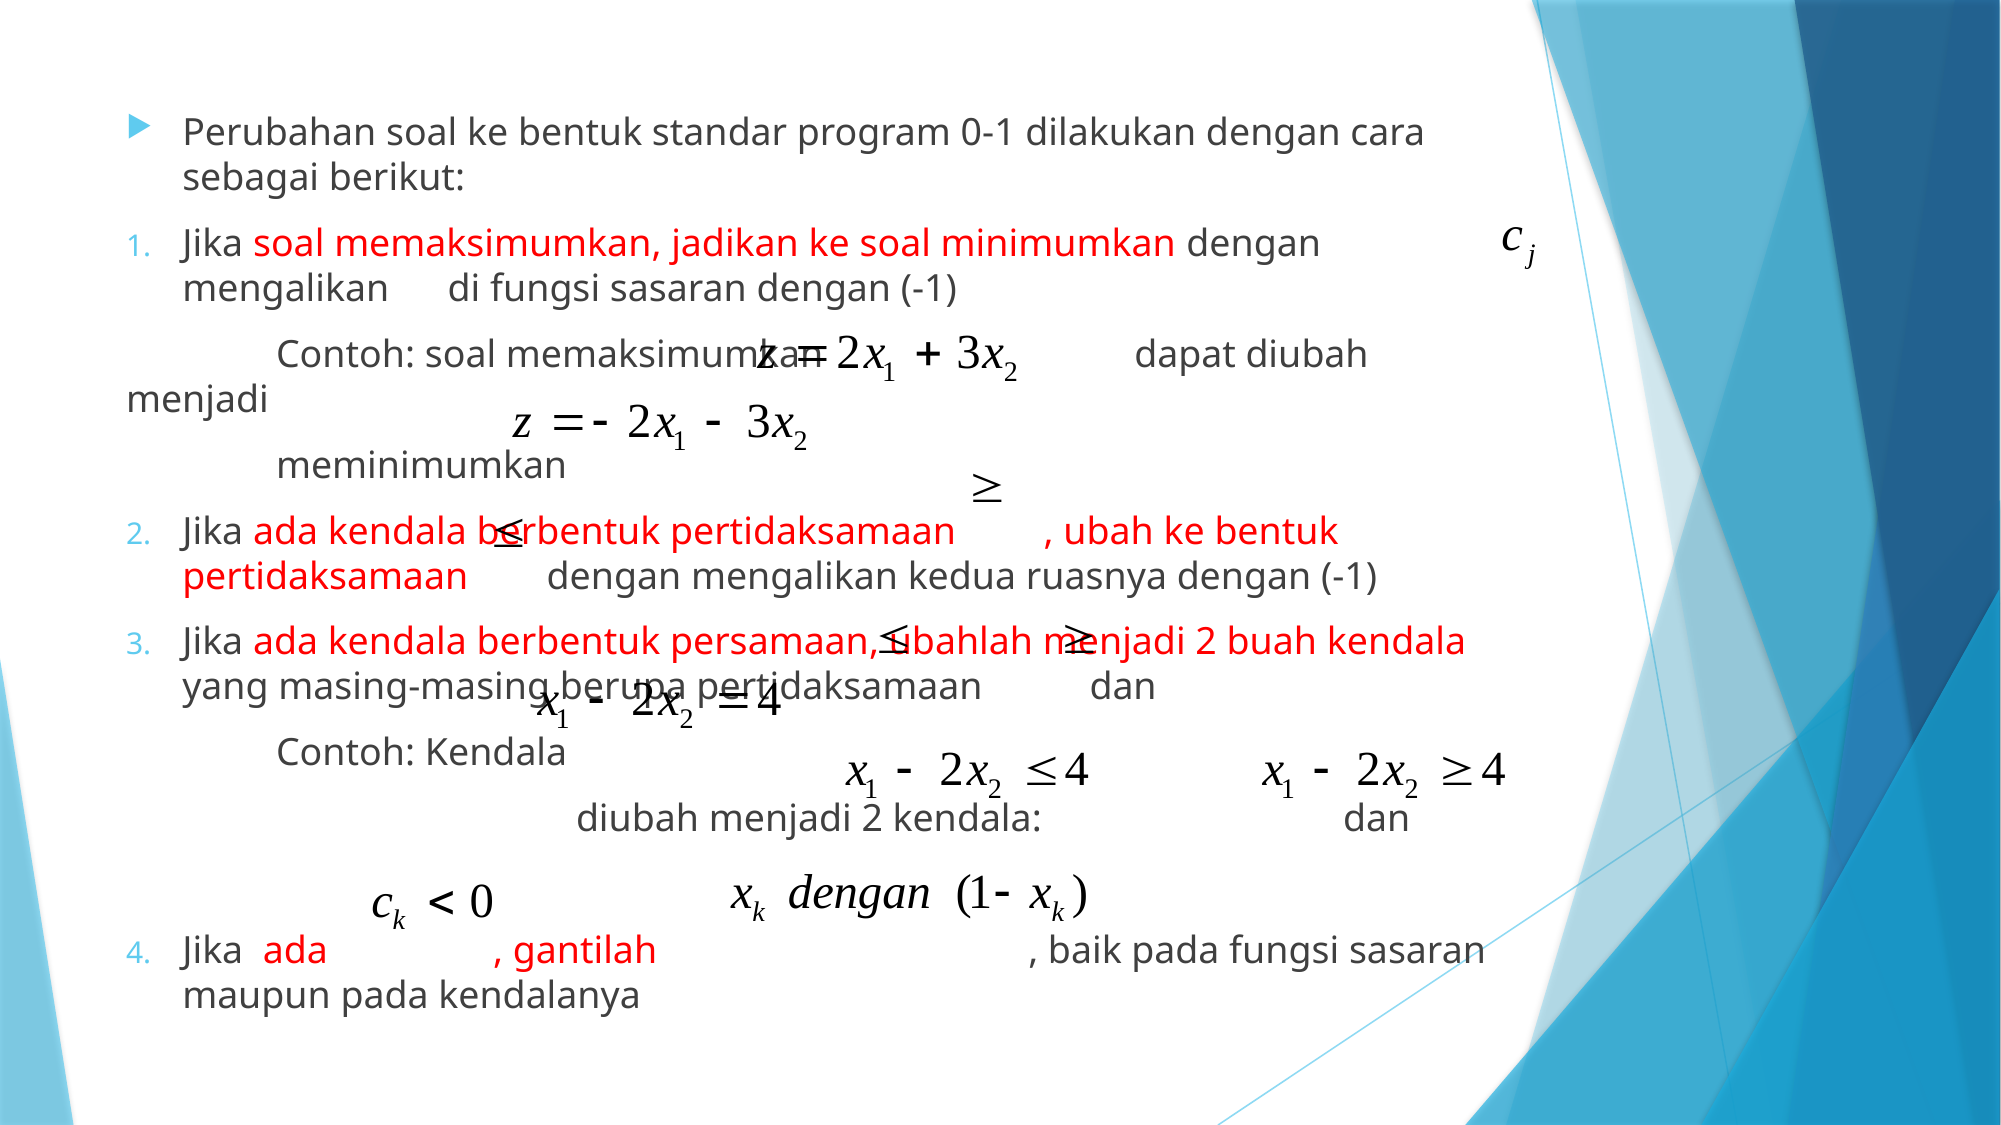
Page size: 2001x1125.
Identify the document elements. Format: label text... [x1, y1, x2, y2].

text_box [527, 666, 789, 741]
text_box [960, 461, 1003, 512]
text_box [482, 506, 524, 557]
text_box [1494, 201, 1549, 280]
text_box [720, 859, 1096, 934]
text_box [1053, 611, 1095, 662]
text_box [364, 867, 504, 943]
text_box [502, 388, 817, 463]
list Perubahan soal ke bentuk standar program 0-1 dilakukan dengan cara sebagai berikut: Jika soal memaksimumkan, jadikan ke soal minimumkan dengan mengalikan di fungsi sasaran dengan (-1) Contoh: soal memaksimumkan dapat diubah menjadi meminimumkan Jika ada kendala berbentuk pertidaksamaan , ubah ke bentuk pertidaksamaan dengan mengalikan kedua ruasnya dengan (-1) Jika ada kendala berbentuk persamaan, ubahlah menjadi 2 buah kendala yang masing-masing berupa pertidaksamaan dan Contoh: Kendala diubah menjadi 2 kendala: dan Jika ada , gantilah , baik pada fungsi sasaran maupun pada kendalanya [111, 100, 1522, 1053]
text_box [747, 319, 1029, 394]
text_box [866, 611, 909, 662]
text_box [1252, 736, 1514, 811]
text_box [835, 736, 1097, 811]
